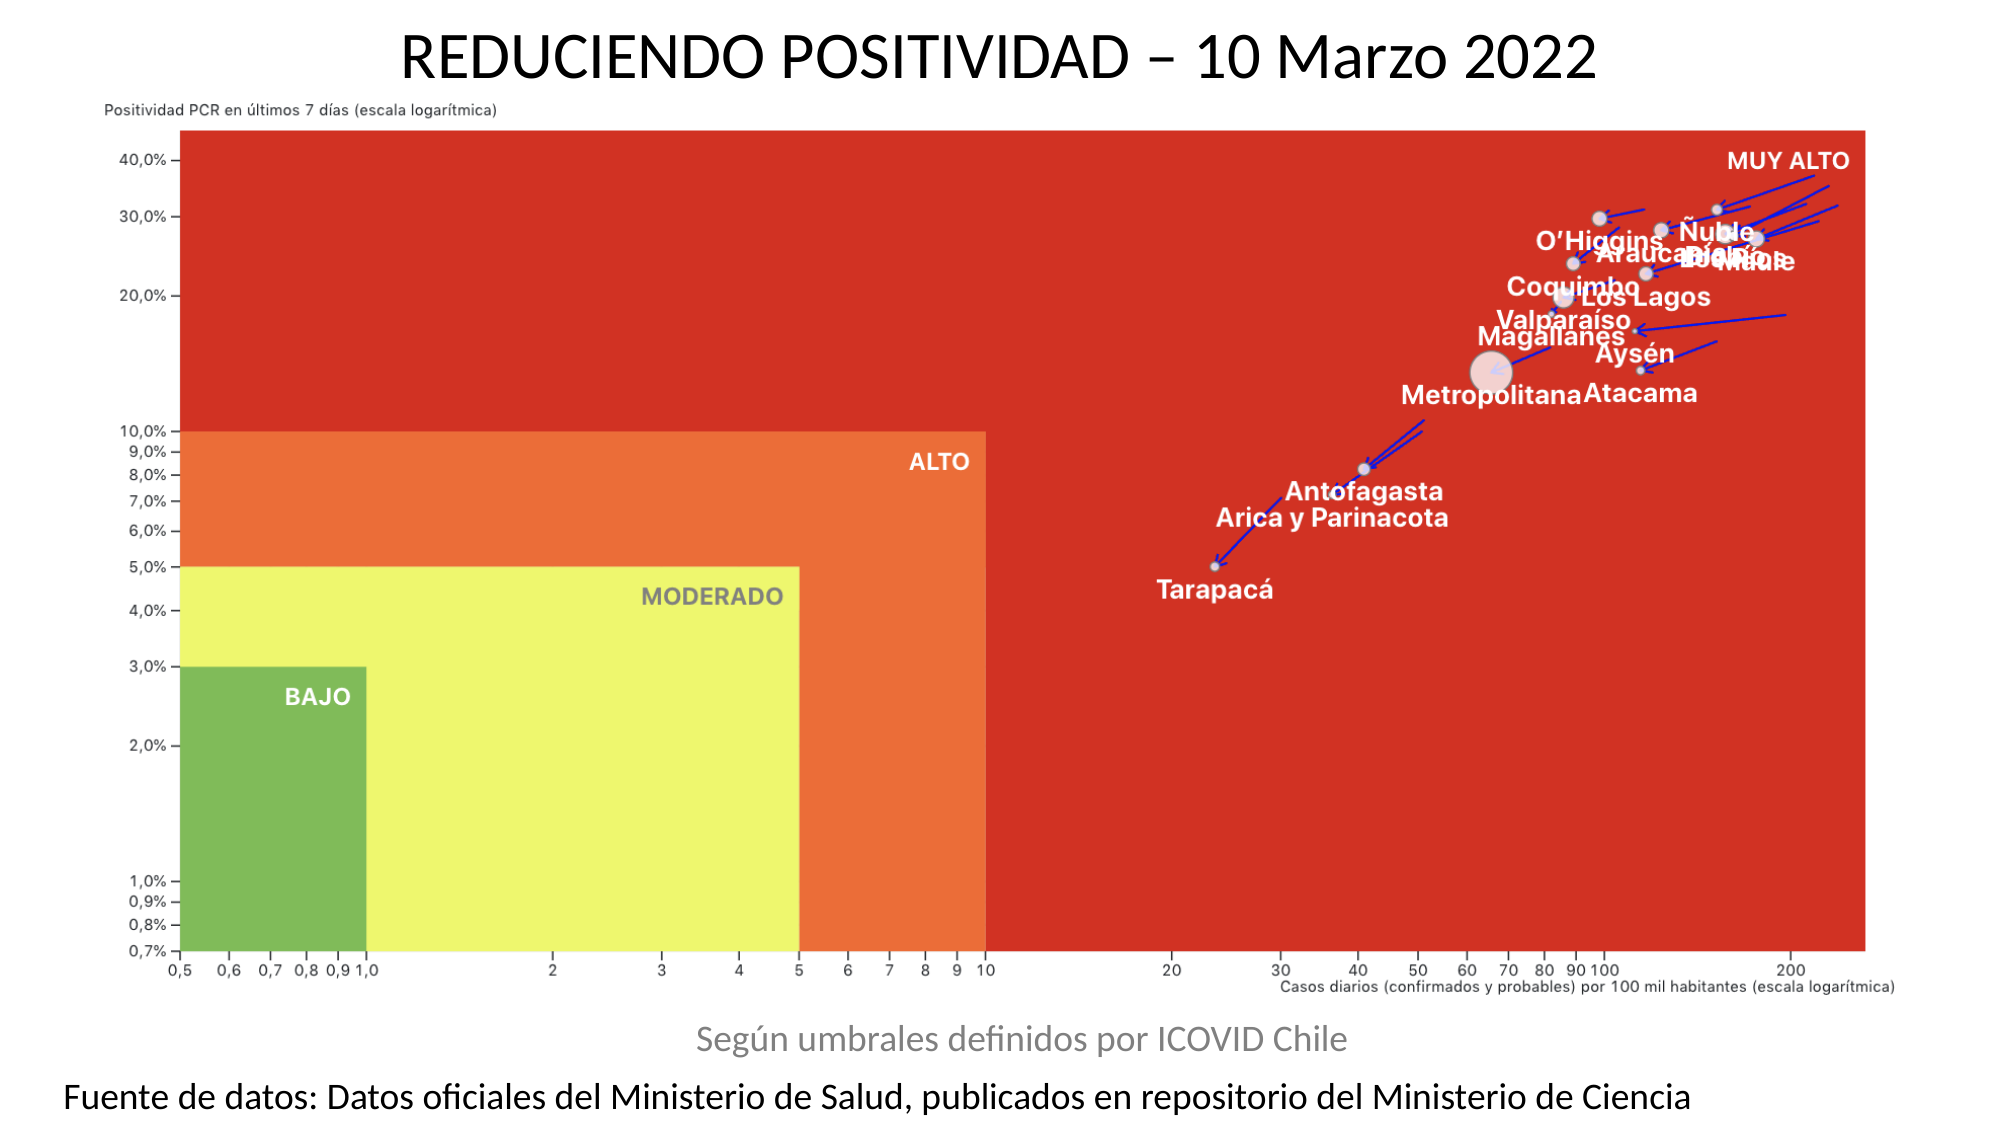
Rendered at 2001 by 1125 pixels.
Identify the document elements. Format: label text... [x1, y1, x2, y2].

text_box Según umbrales definidos por ICOVID Chile [681, 1007, 1364, 1066]
text_box REDUCIENDO POSITIVIDAD – 10 Marzo 2022 [385, 4, 1614, 91]
picture [88, 91, 1912, 1007]
